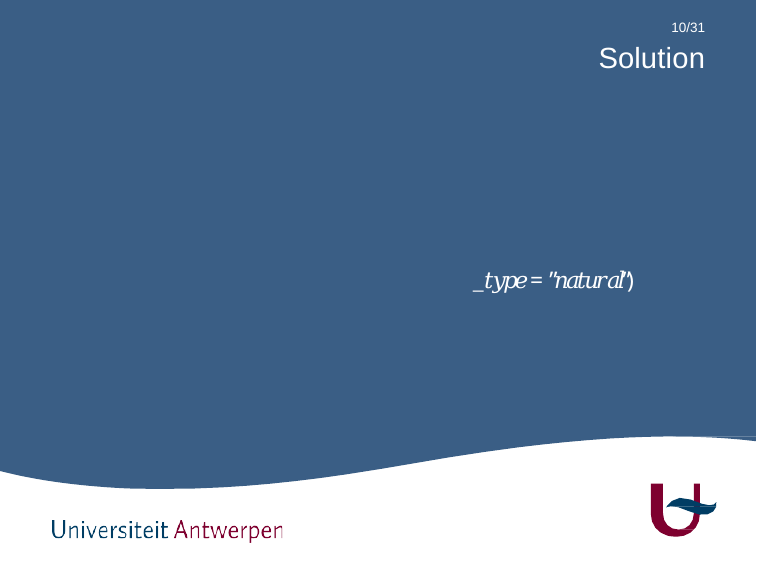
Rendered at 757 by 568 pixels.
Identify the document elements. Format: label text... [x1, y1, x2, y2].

text_box 10/31 Solution [595, 15, 706, 74]
text_box [650, 483, 700, 537]
text_box _𝑡𝑦𝑝𝑒 = ”𝑛𝑎𝑡𝑢𝑟𝑎𝑙”) [470, 263, 665, 294]
text_box [52, 520, 283, 543]
text_box [666, 497, 717, 515]
